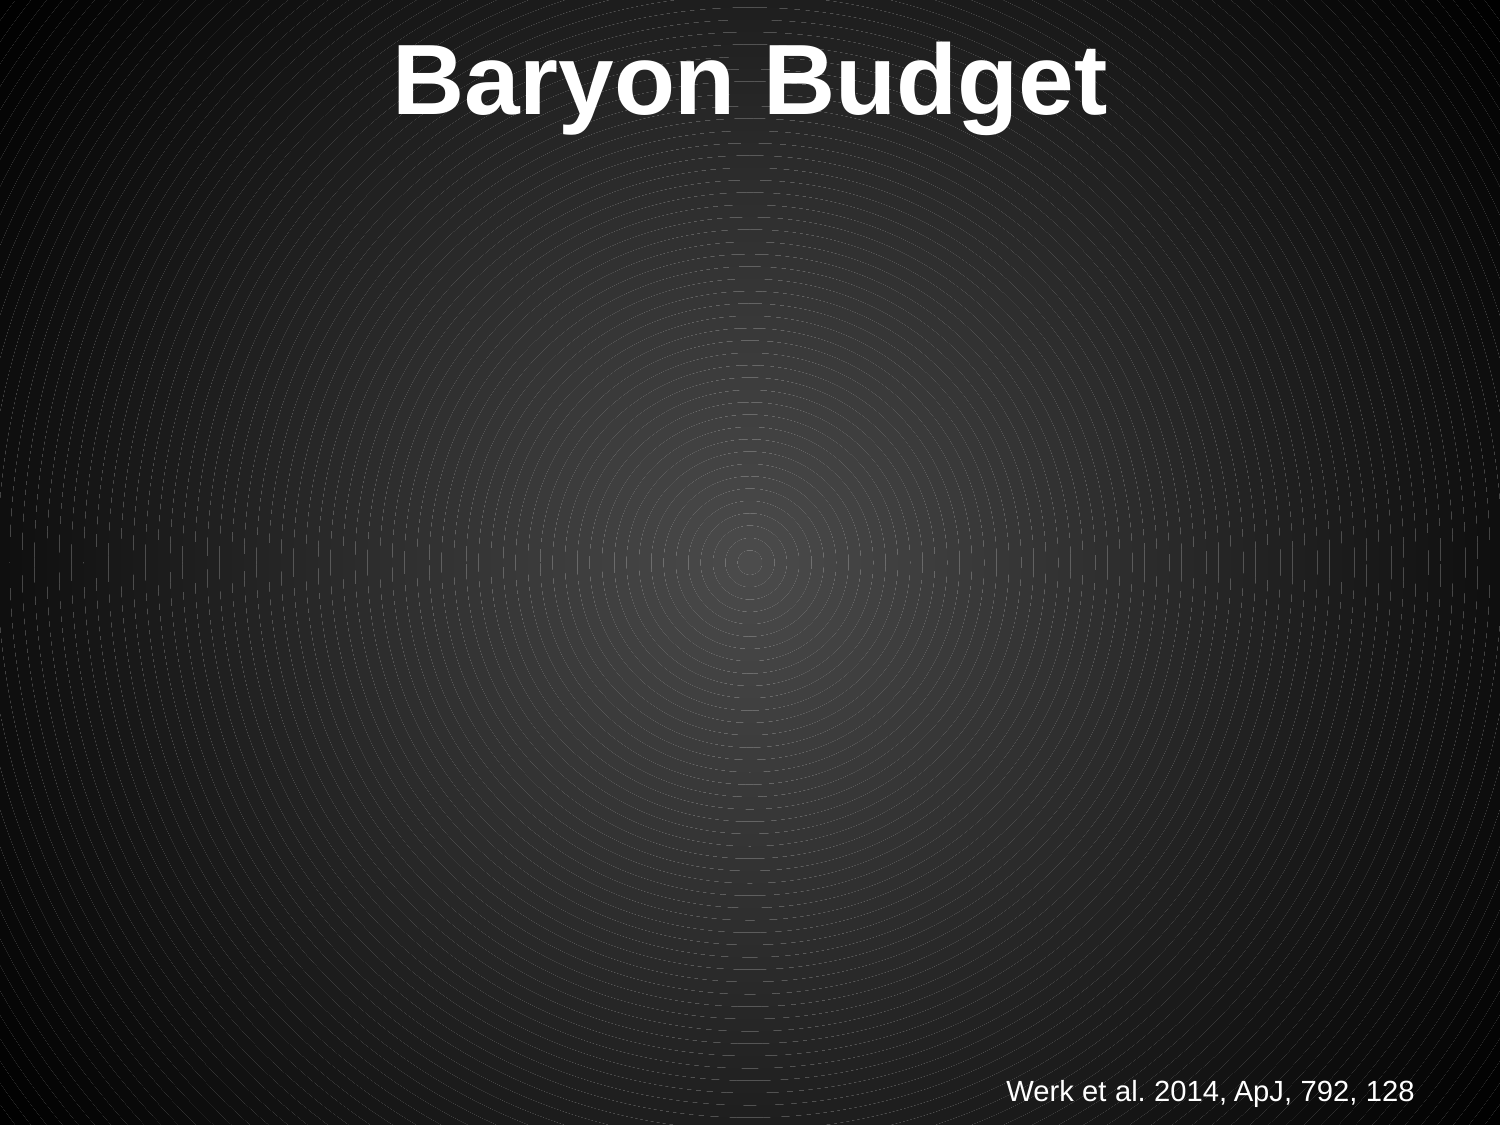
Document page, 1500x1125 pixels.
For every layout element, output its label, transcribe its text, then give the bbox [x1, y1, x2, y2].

picture [112, 156, 1421, 1066]
text_box Werk et al. 2014, ApJ, 792, 128 [991, 1065, 1431, 1116]
title Baryon Budget [112, 0, 1388, 141]
